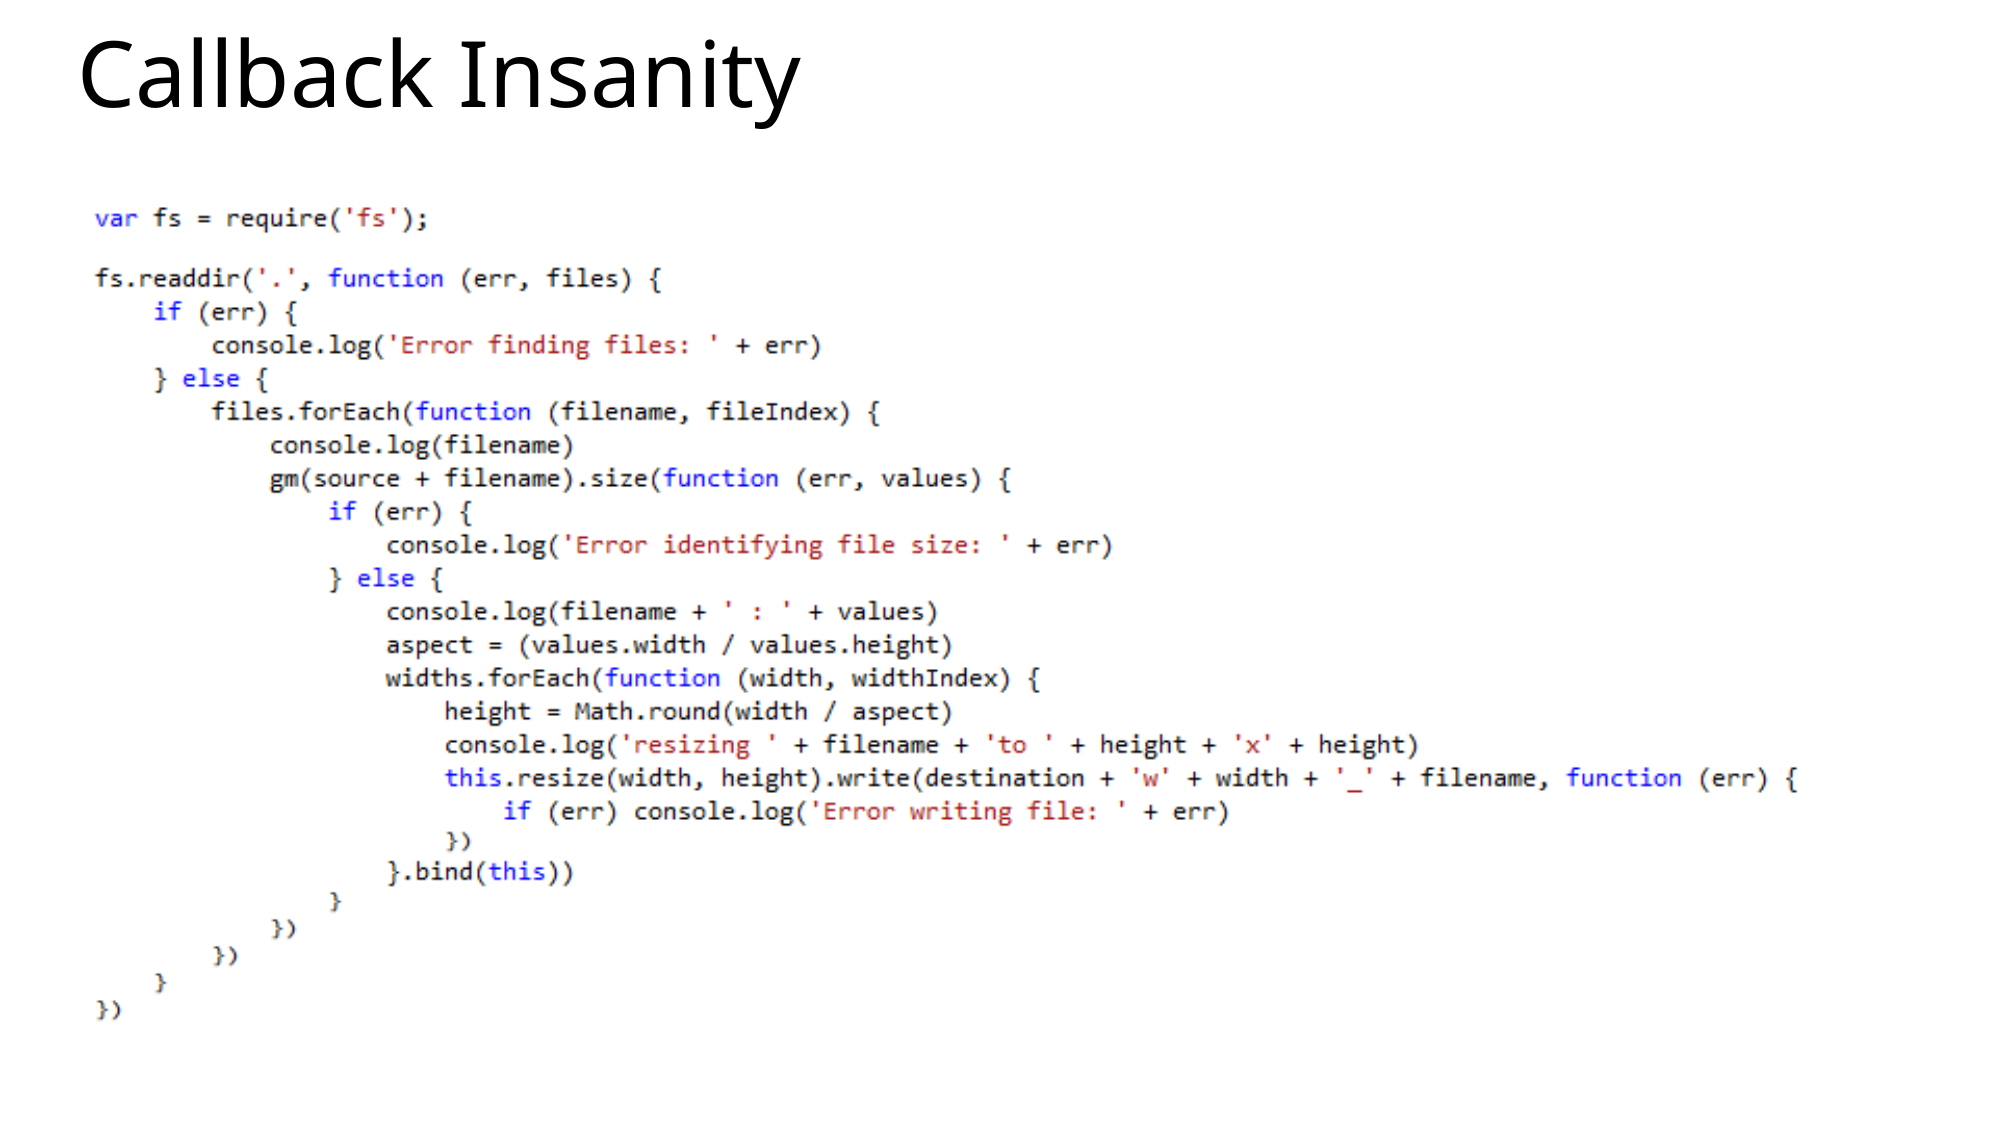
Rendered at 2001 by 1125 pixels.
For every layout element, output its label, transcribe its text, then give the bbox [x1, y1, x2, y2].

picture [91, 204, 1839, 1051]
title Callback Insanity [62, 29, 1953, 205]
